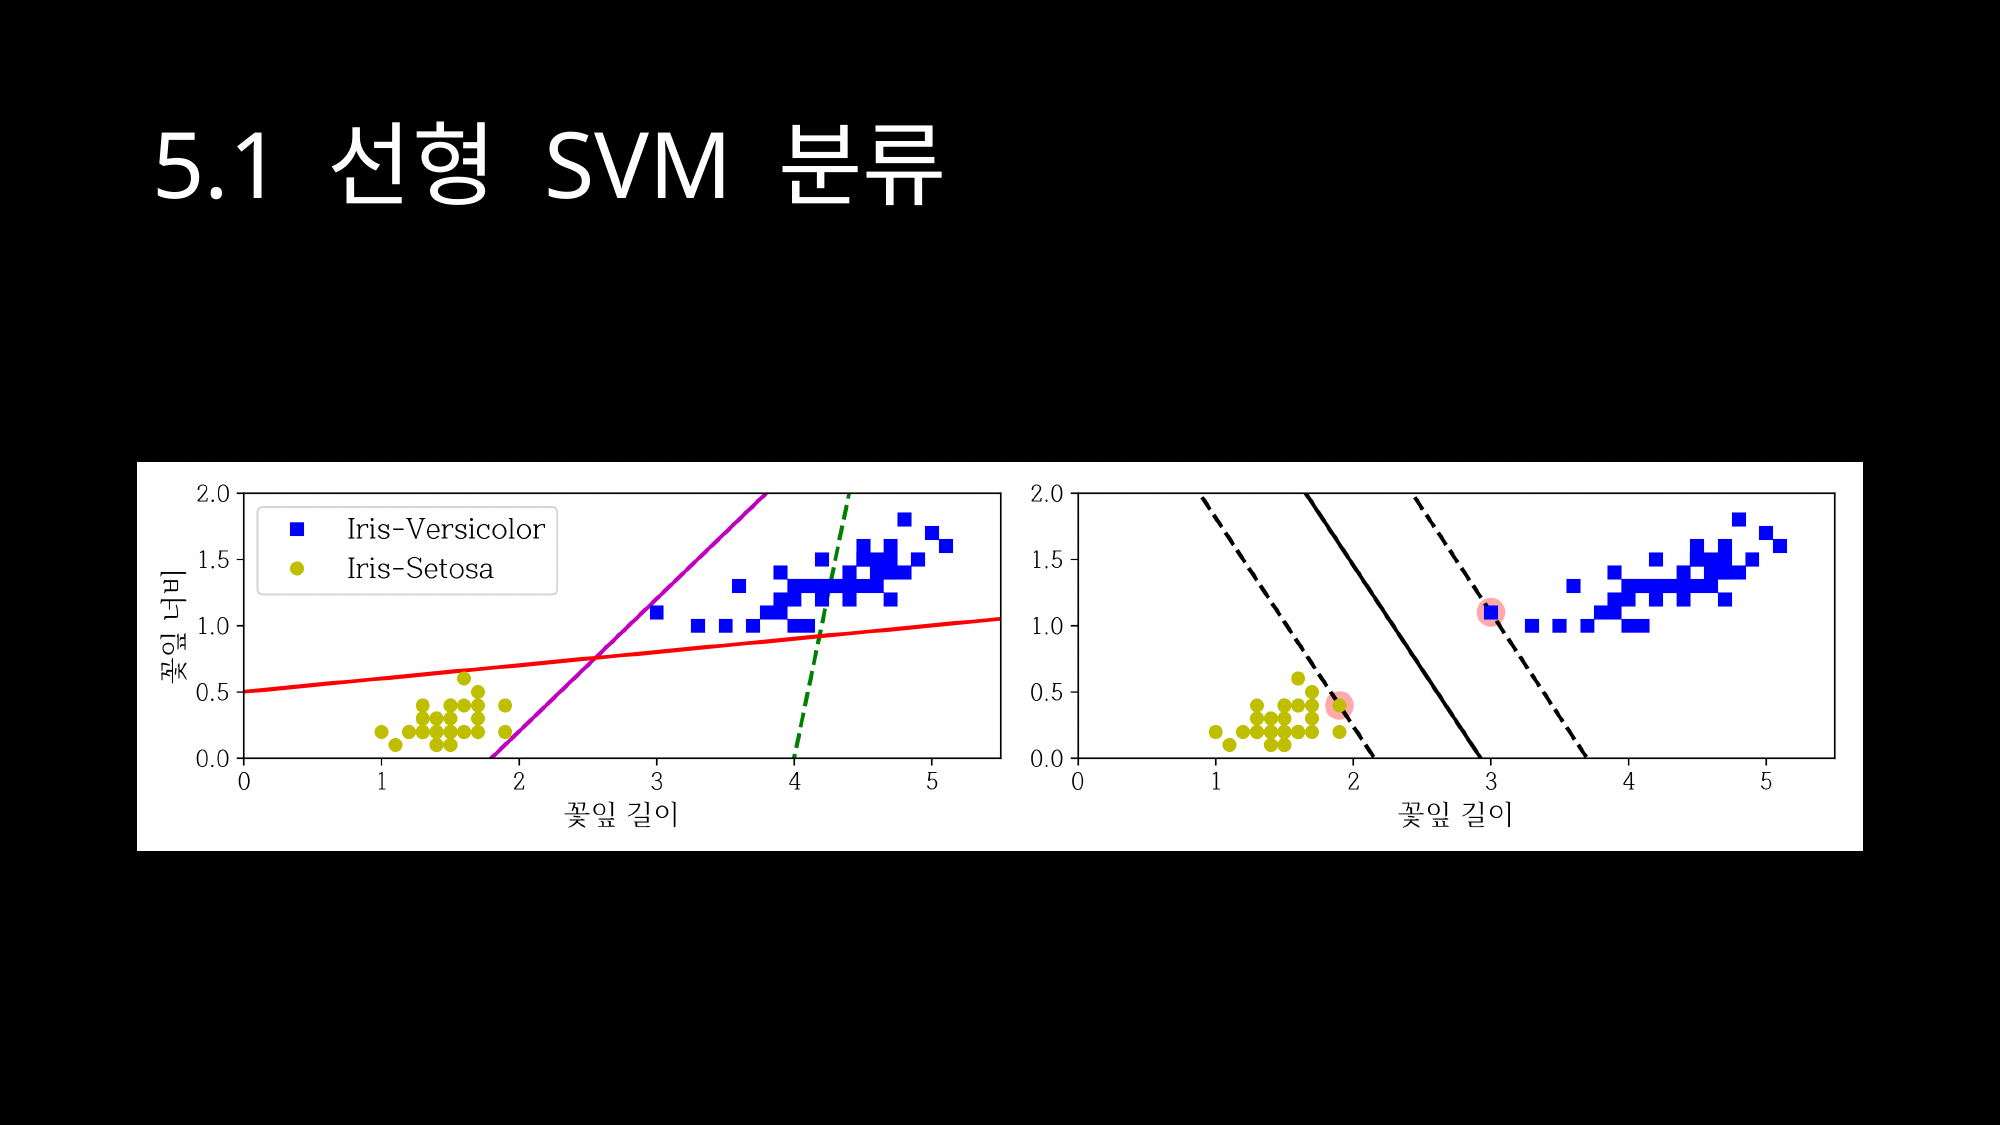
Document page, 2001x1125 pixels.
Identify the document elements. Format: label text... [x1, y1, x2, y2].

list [137, 462, 1863, 851]
title 5.1 선형 SVM 분류 [137, 59, 1863, 278]
